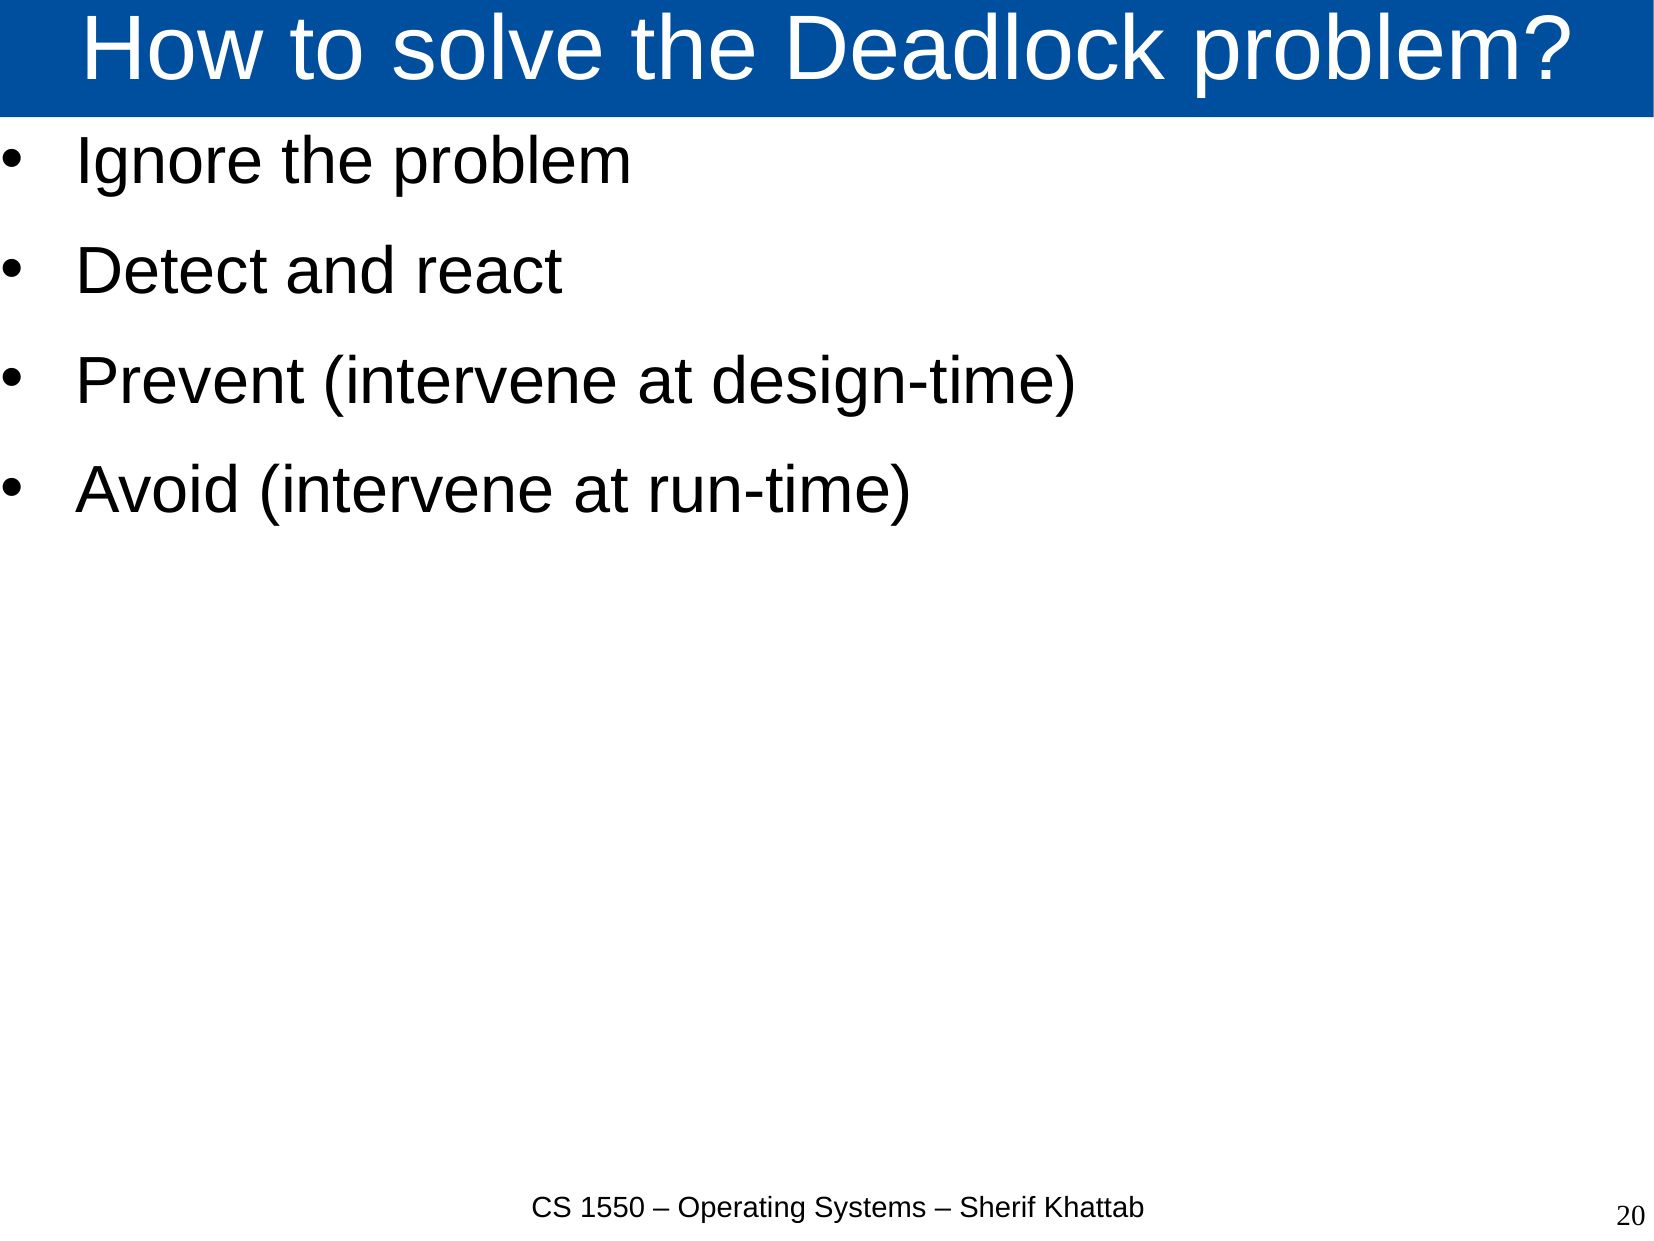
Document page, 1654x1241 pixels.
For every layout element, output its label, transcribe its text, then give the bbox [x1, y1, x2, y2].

footer CS 1550 – Operating Systems – Sherif Khattab [460, 1190, 1217, 1241]
slide_number 20 [1265, 1198, 1647, 1241]
list Ignore the problem Detect and react Prevent (intervene at design-time) Avoid (intervene at run-time) [0, 117, 1654, 1195]
title How to solve the Deadlock problem? [0, 0, 1654, 117]
